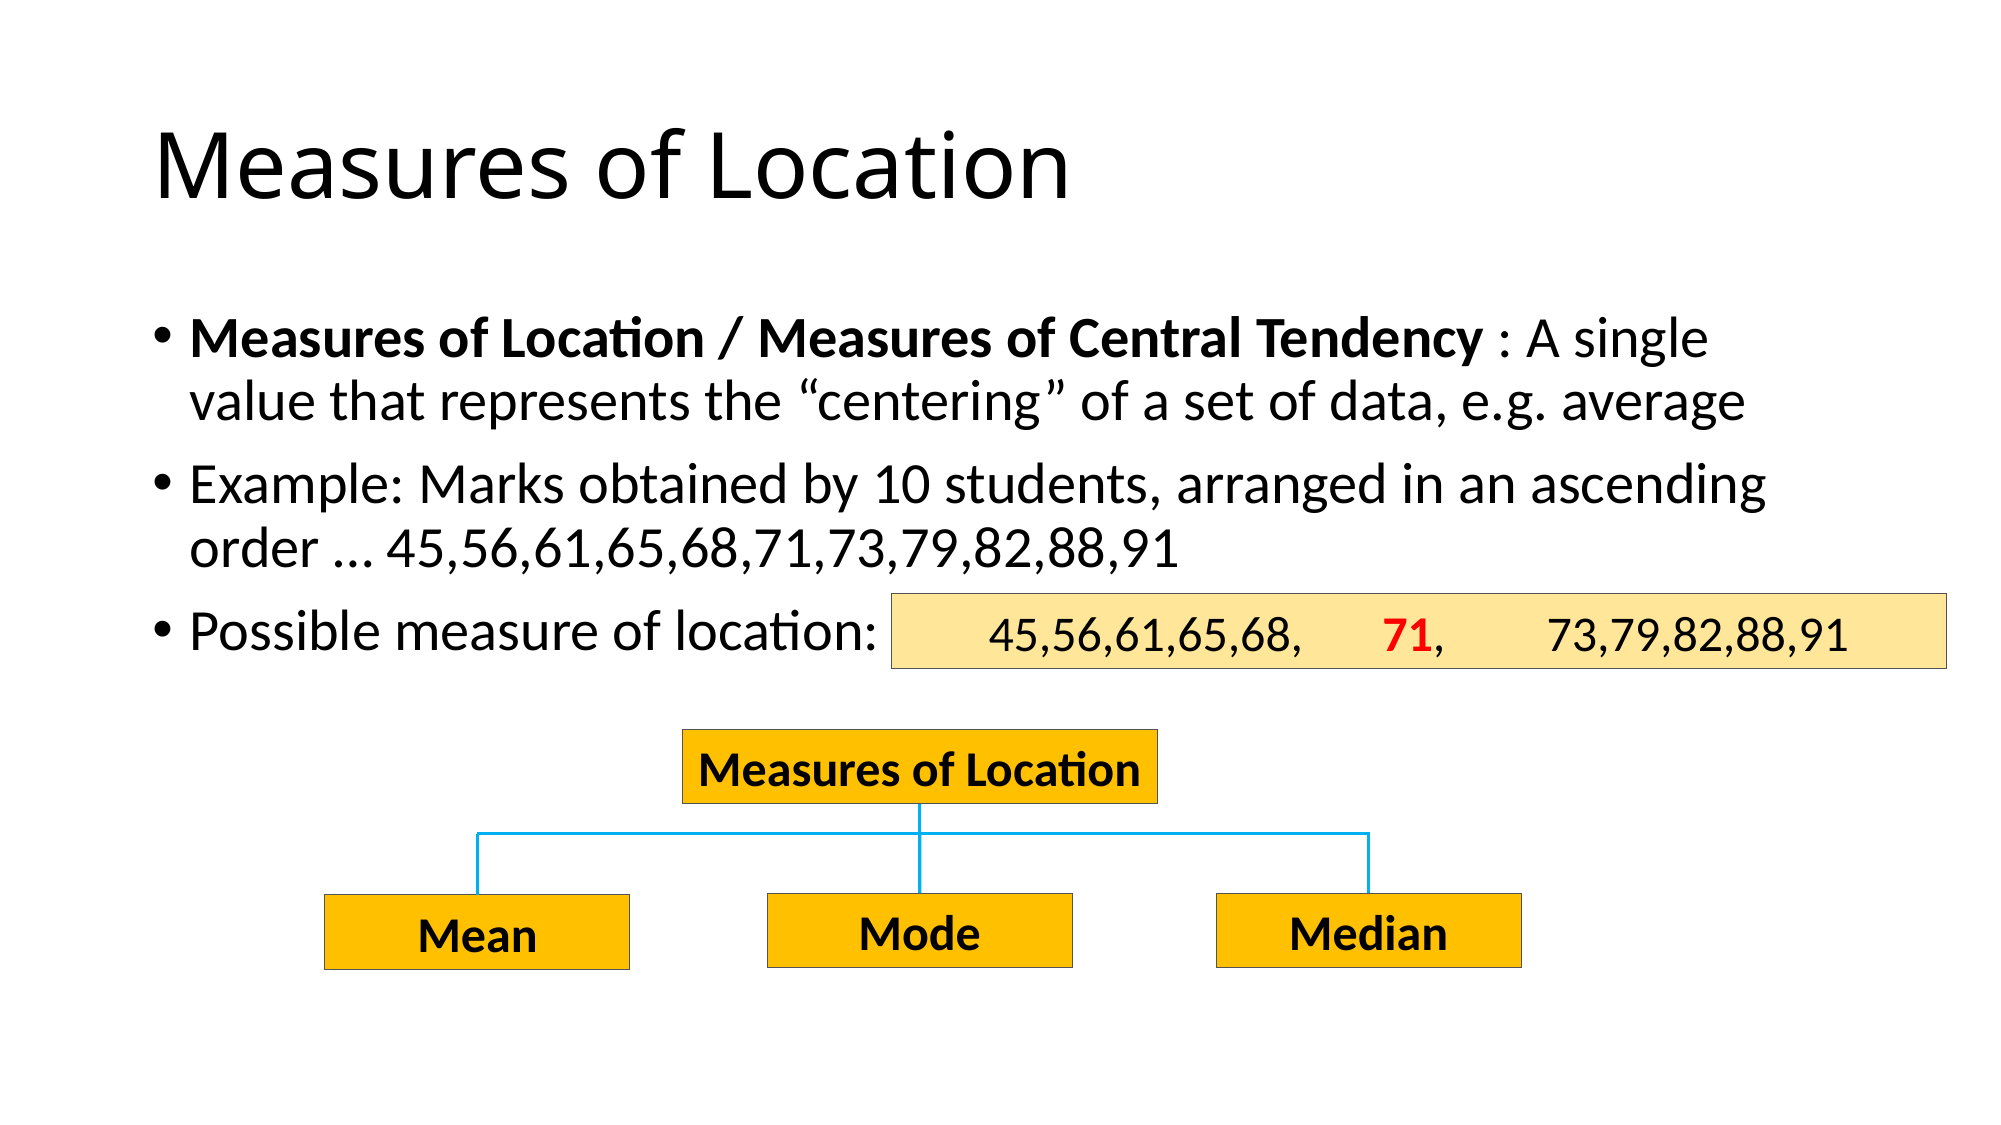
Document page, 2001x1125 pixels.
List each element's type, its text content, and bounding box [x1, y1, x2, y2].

list Measures of Location / Measures of Central Tendency : A single value that represents the “centering” of a set of data, e.g. average Example: Marks obtained by 10 students, arranged in an ascending order … 45,56,61,65,68,71,73,79,82,88,91 Possible measure of location: [137, 299, 1863, 1014]
text_box Mean [324, 894, 630, 970]
text_box 45,56,61,65,68, 71, 73,79,82,88,91 [891, 593, 1947, 669]
text_box Median [1216, 893, 1522, 968]
title Measures of Location [137, 59, 1863, 278]
text_box Measures of Location [682, 729, 1158, 804]
text_box Mode [767, 893, 1073, 968]
